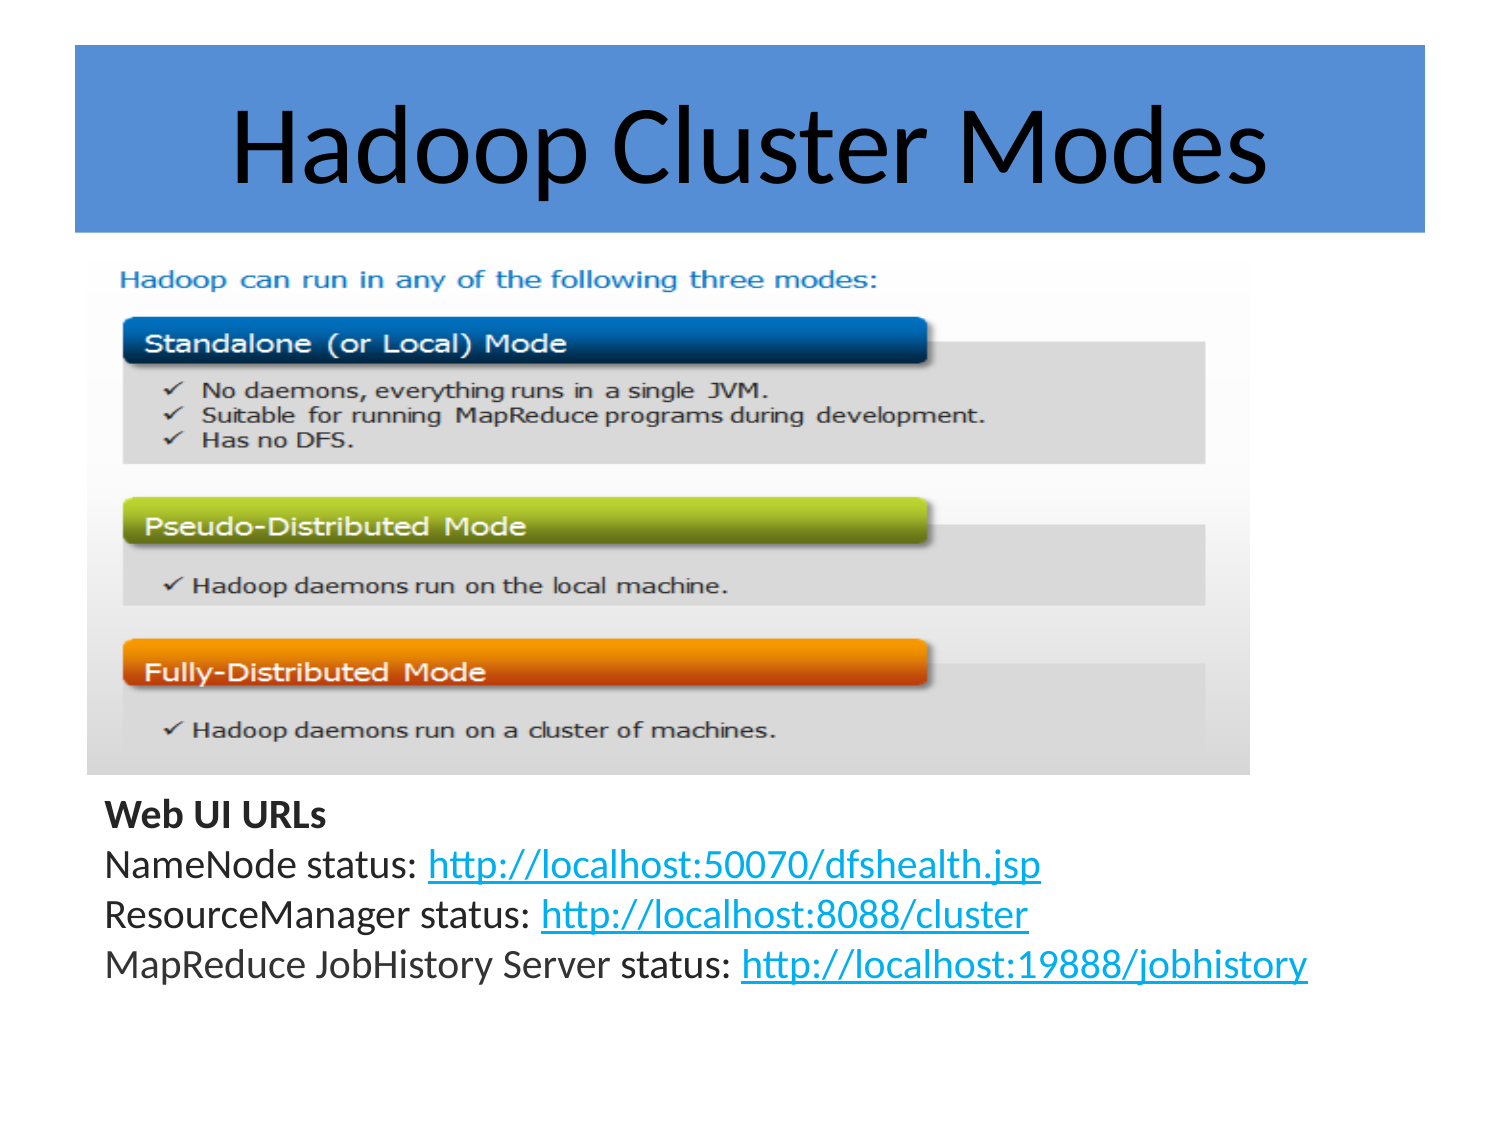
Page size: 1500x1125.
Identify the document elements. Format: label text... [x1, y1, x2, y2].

title Hadoop Cluster Modes [75, 45, 1425, 233]
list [87, 262, 1251, 776]
text_box Web UI URLs NameNode status: http://localhost:50070/dfshealth.jsp ResourceManager status: http://localhost:8088/cluster MapReduce JobHistory Server status: http://localhost:19888/jobhistory [87, 779, 1425, 994]
